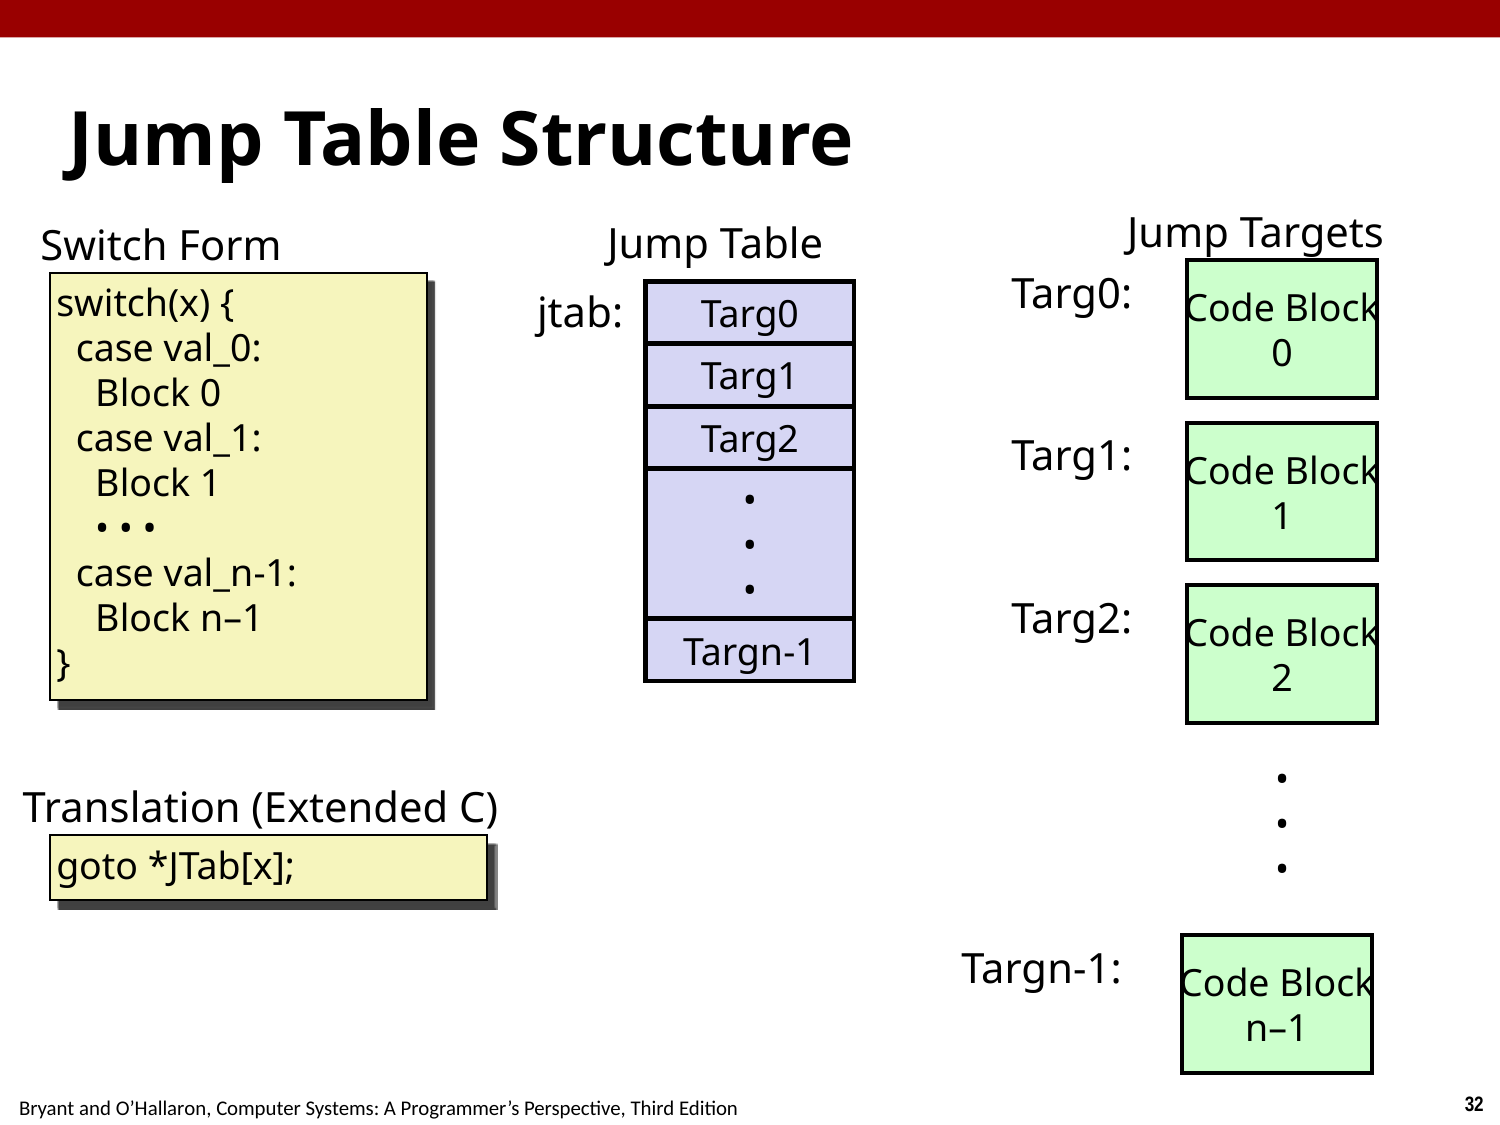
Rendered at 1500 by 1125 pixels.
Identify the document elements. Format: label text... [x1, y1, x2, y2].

text_box Targ0: [1004, 260, 1139, 323]
text_box Targ2: [1004, 585, 1139, 648]
text_box Targn-1: [954, 935, 1128, 998]
text_box Code Block 0 [1186, 263, 1378, 398]
text_box jtab: [530, 279, 630, 342]
text_box Code Block 1 [1186, 422, 1378, 561]
text_box Code Block n–1 [1181, 935, 1373, 1073]
text_box Code Block 2 [1186, 585, 1378, 723]
text_box Targ1 [645, 343, 855, 406]
text_box goto *JTab[x]; [49, 838, 488, 900]
text_box switch(x) { case val_0: Block 0 case val_1: Block 1 • • • case val_n-1: Block n–1 } [50, 272, 428, 700]
text_box Targ1: [1004, 422, 1139, 486]
text_box Translation (Extended C) [16, 774, 505, 838]
text_box Jump Table [600, 210, 830, 273]
title Jump Table Structure [62, 41, 1438, 230]
text_box • • • [645, 468, 855, 619]
text_box [0, 0, 1500, 38]
text_box Jump Targets [1120, 200, 1391, 263]
text_box Switch Form [34, 212, 288, 275]
text_box • • • [1263, 747, 1301, 898]
text_box Targ2 [645, 406, 855, 468]
text_box Targn-1 [645, 619, 855, 682]
text_box Targ0 [645, 281, 855, 343]
